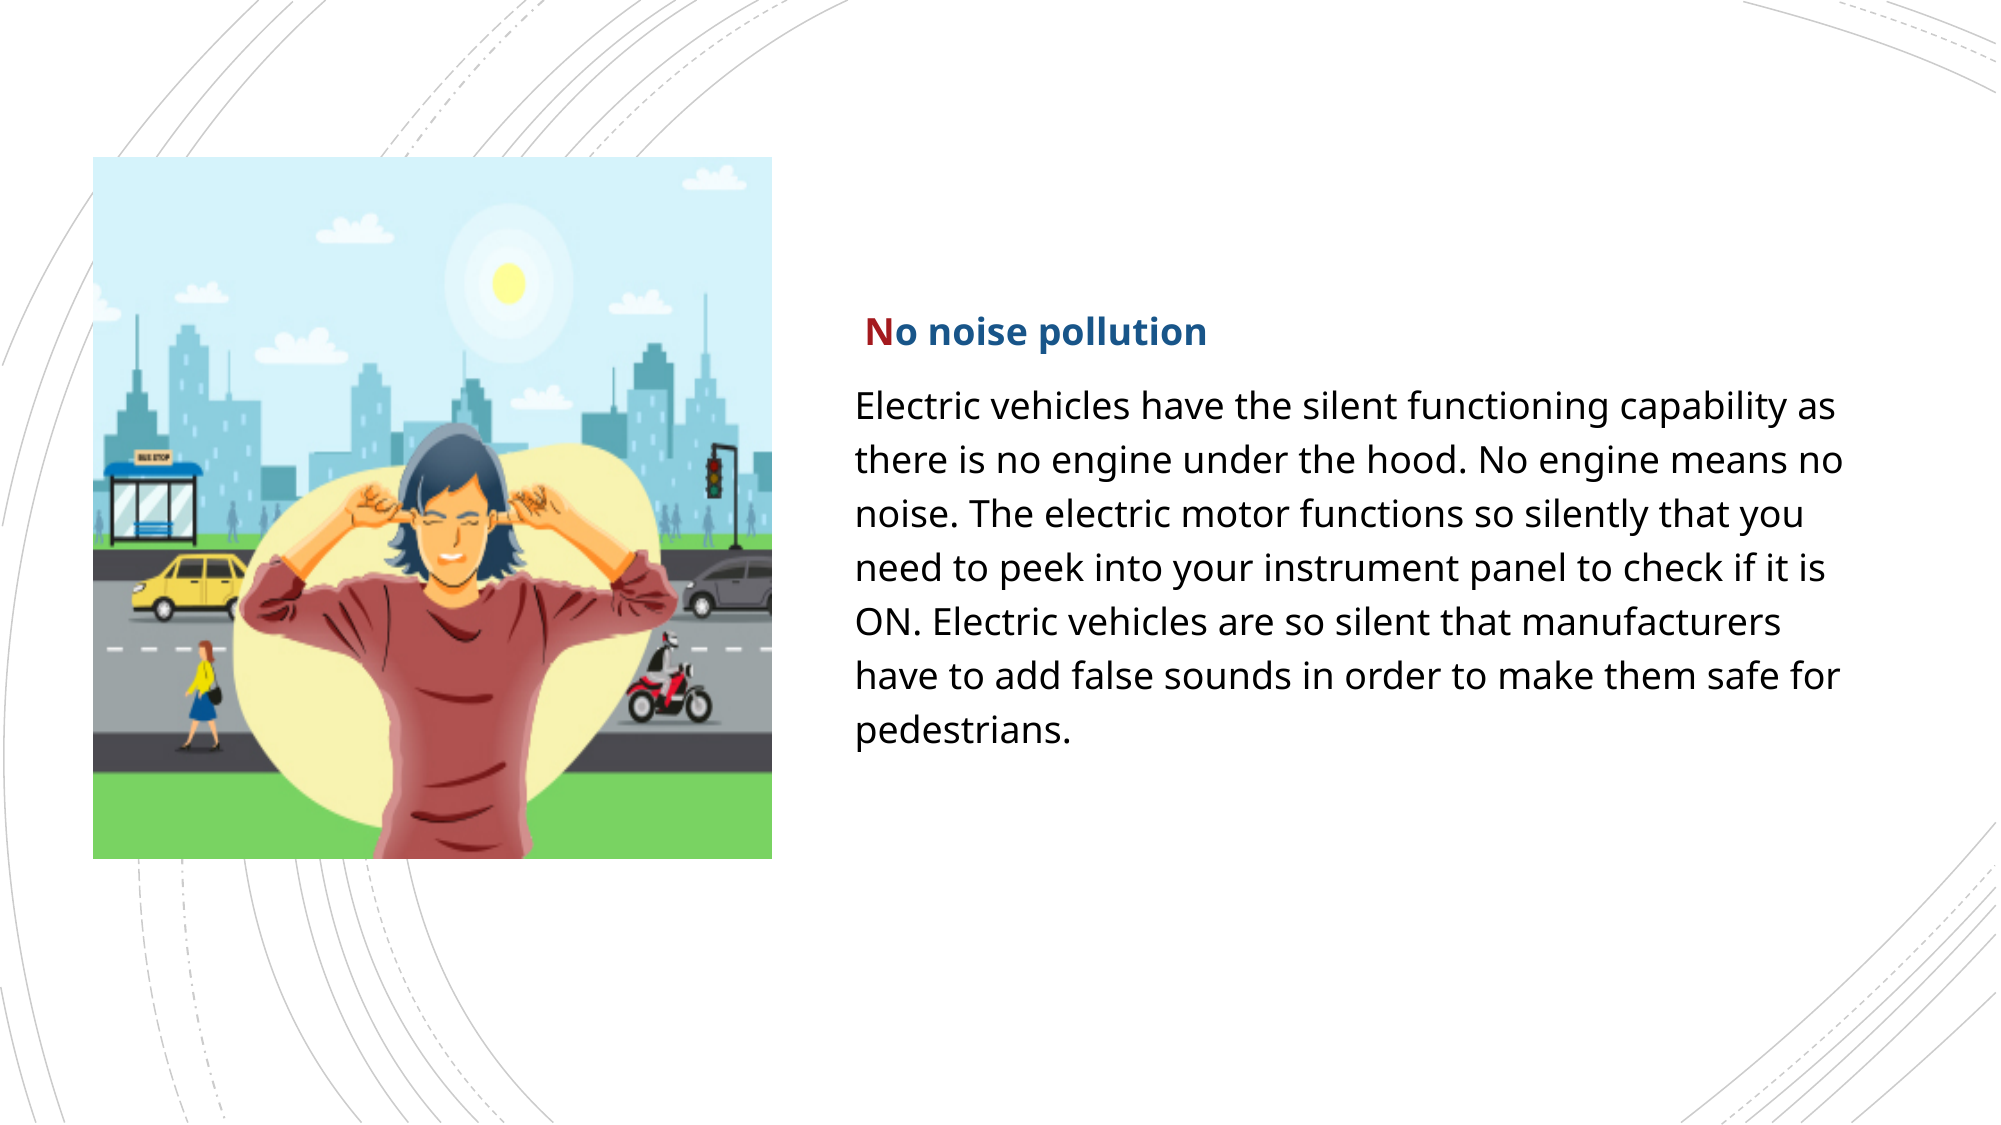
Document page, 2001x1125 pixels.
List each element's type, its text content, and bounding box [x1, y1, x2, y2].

list No noise pollution Electric vehicles have the silent functioning capability as there is no engine under the hood. No engine means no noise. The electric motor functions so silently that you need to peek into your instrument panel to check if it is ON. Electric vehicles are so silent that manufacturers have to add false sounds in order to make them safe for pedestrians. [839, 131, 1871, 993]
picture [93, 156, 772, 859]
